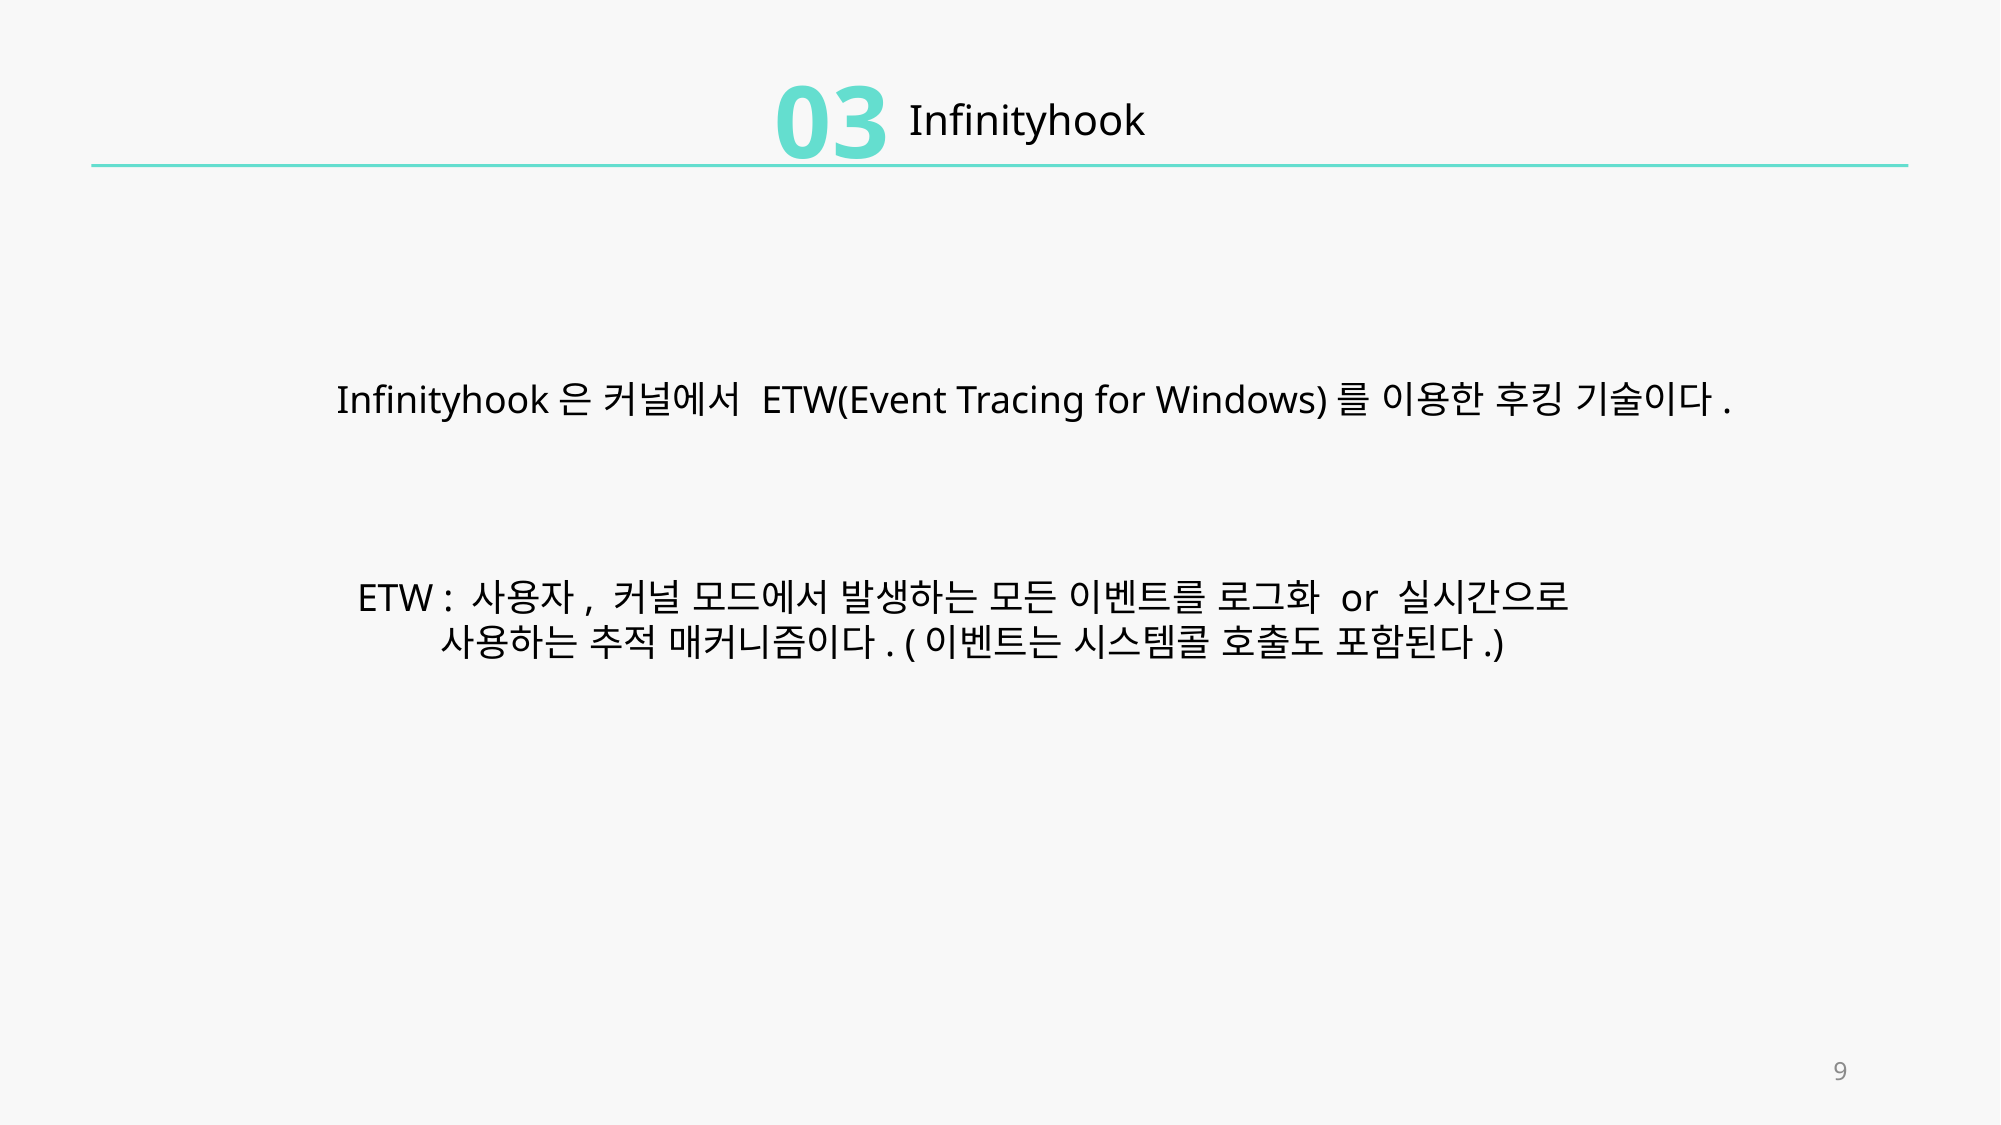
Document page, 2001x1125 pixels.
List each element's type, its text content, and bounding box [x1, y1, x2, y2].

text_box Infinityhook [894, 86, 1554, 152]
slide_number 9 [1412, 1042, 1863, 1103]
text_box ETW : 사용자, 커널 모드에서 발생하는 모든 이벤트를 로그화 or 실시간으로 사용하는 추적 매커니즘이다. (이벤트는 시스템콜 호출도 포함된다.) [342, 566, 1727, 672]
text_box 03 [760, 51, 905, 187]
text_box [905, 163, 1909, 168]
text_box Infinityhook은 커널에서 ETW(Event Tracing for Windows)를 이용한 후킹 기술이다. [318, 368, 1751, 429]
text_box [90, 163, 760, 168]
